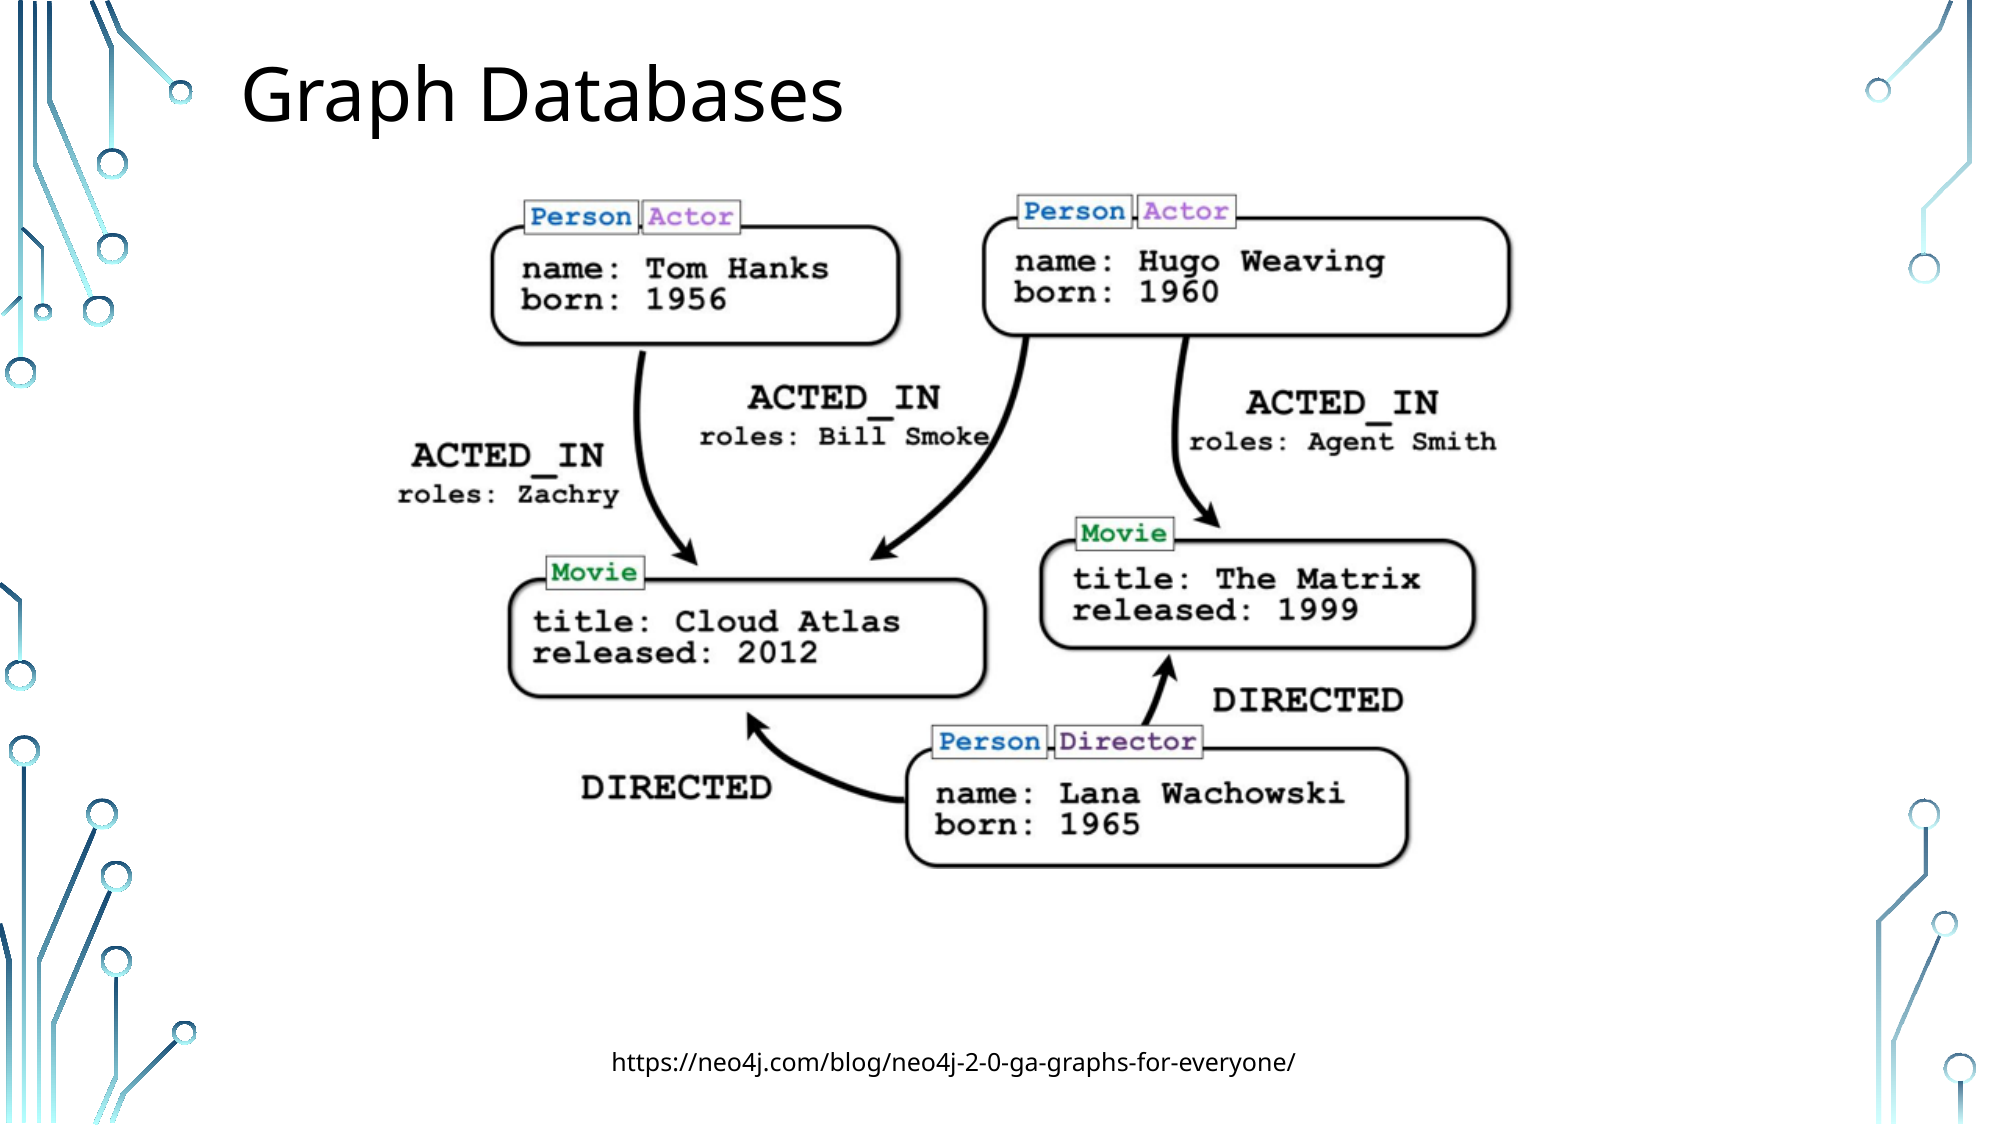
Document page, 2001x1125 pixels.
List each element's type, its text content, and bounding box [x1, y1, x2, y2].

title Graph Databases [225, 40, 1813, 155]
text_box https://neo4j.com/blog/neo4j-2-0-ga-graphs-for-everyone/ [596, 1039, 1312, 1085]
picture [380, 184, 1600, 870]
